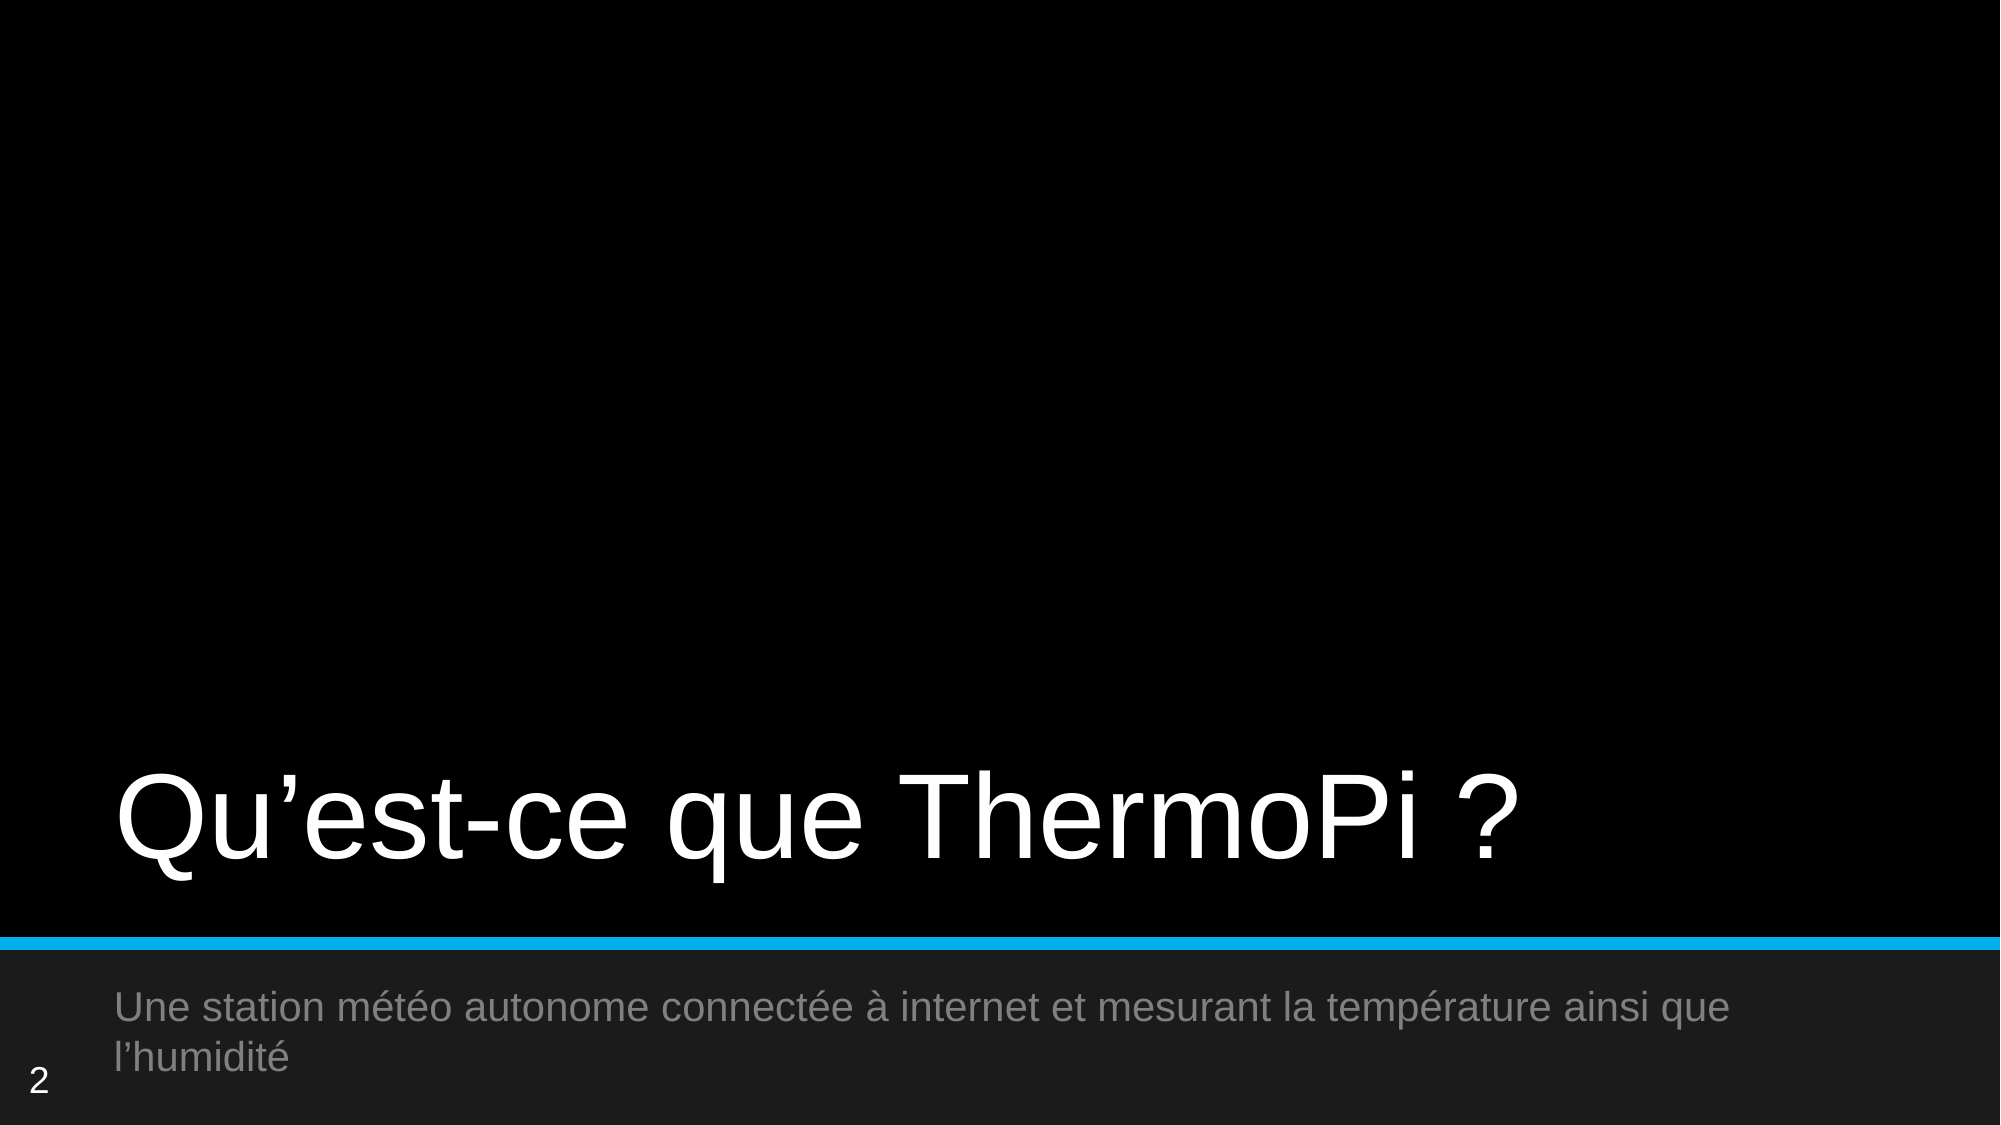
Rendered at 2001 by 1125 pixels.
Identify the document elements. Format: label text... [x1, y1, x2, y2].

list Une station météo autonome connectée à internet et mesurant la température ainsi que l’humidité [98, 961, 1899, 1098]
title Qu’est-ce que ThermoPi ? [99, 517, 1900, 893]
text_box 2 [14, 1048, 100, 1094]
